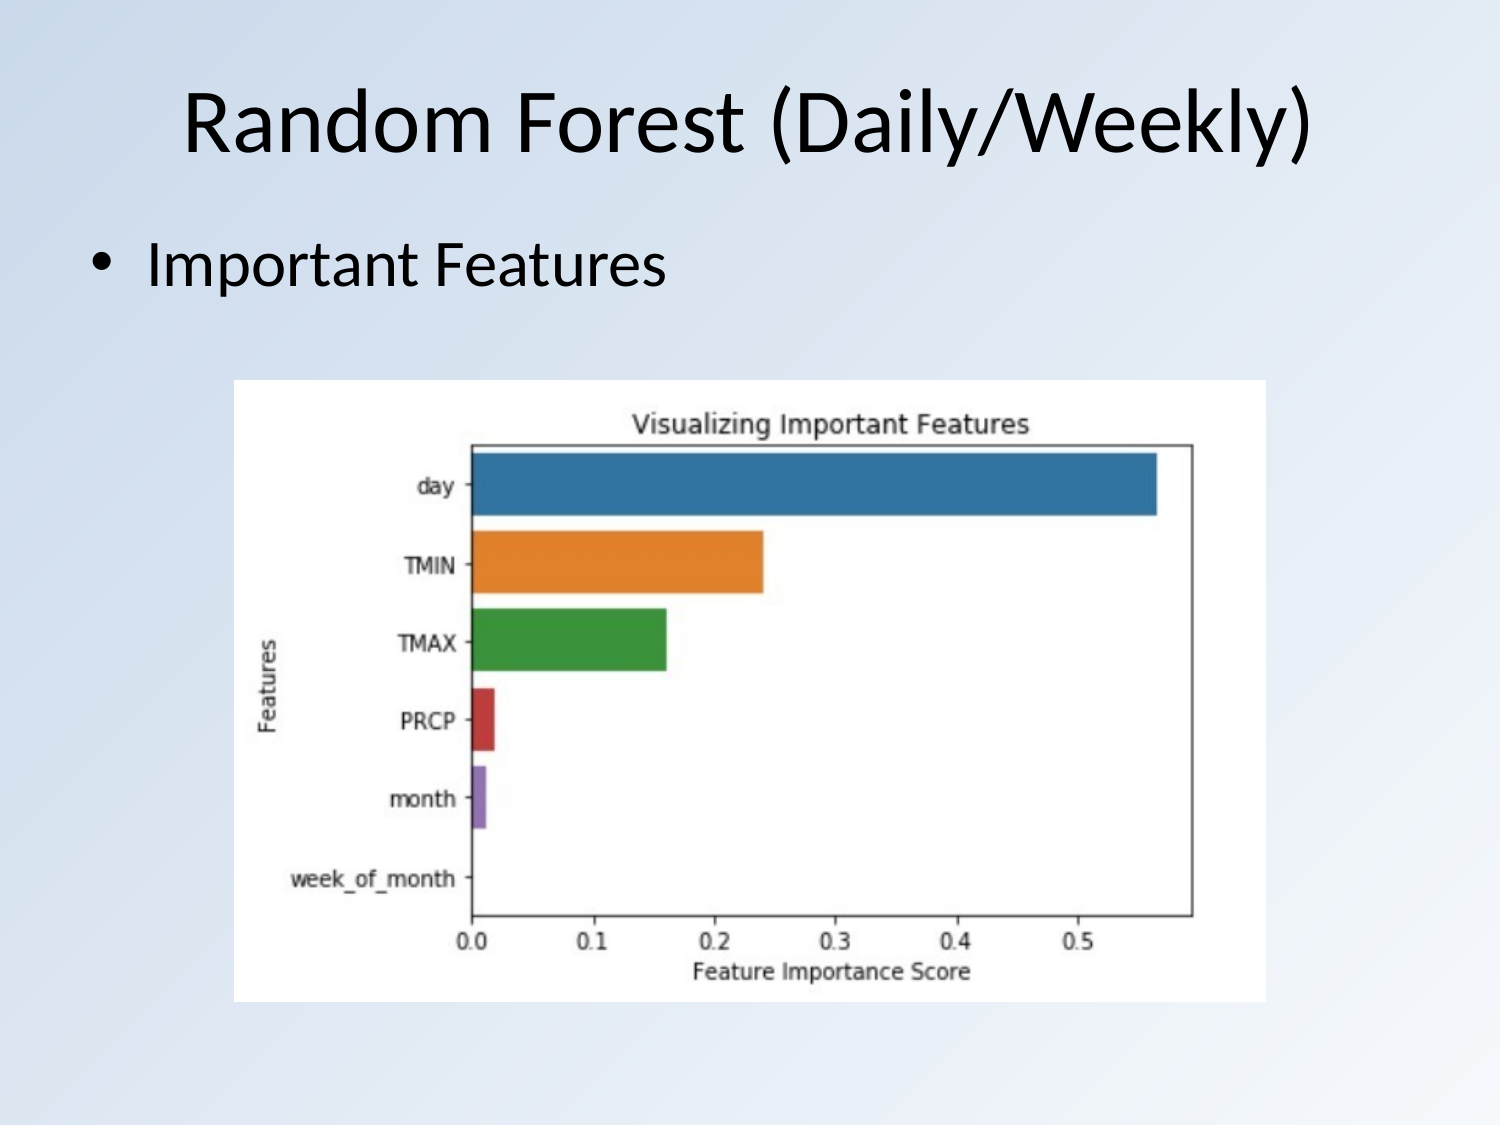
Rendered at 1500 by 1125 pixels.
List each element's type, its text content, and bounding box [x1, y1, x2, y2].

picture [234, 380, 1266, 1002]
list Important Features [75, 212, 1425, 1005]
title Random Forest (Daily/Weekly) [75, 45, 1425, 188]
